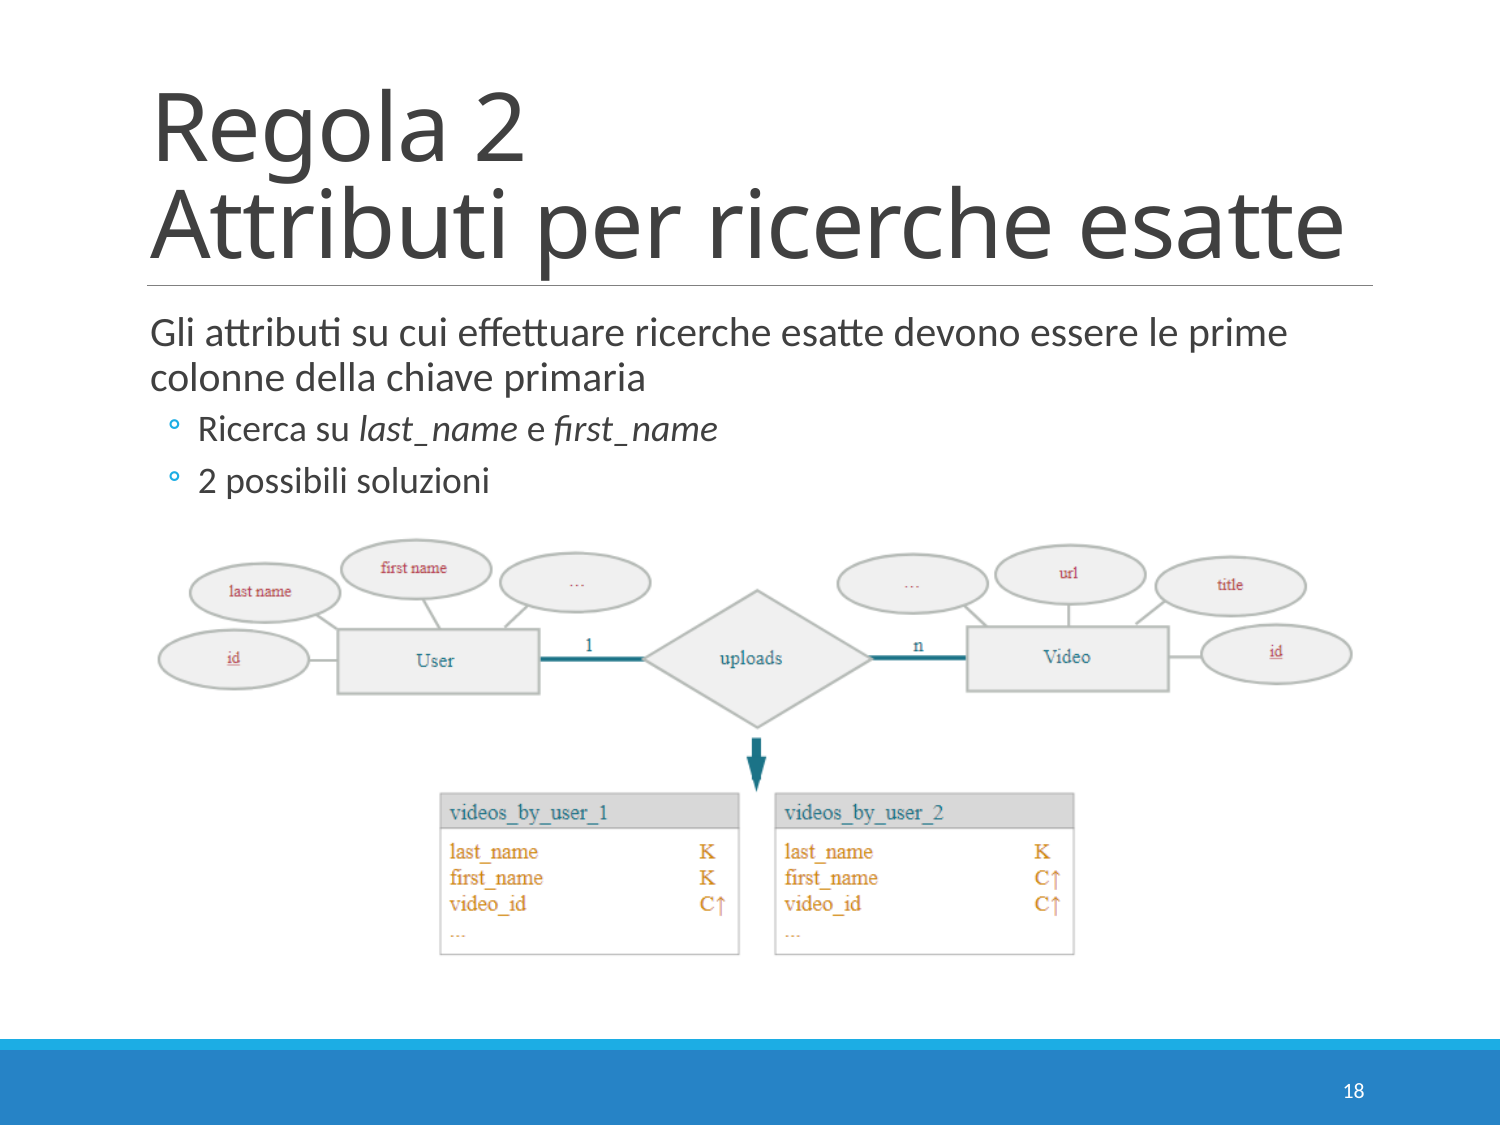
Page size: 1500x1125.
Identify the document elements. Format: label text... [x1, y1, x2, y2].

title Regola 2 Attributi per ricerche esatte [135, 47, 1373, 285]
picture [149, 524, 1358, 964]
slide_number 18 [1218, 1059, 1380, 1120]
list Gli attributi su cui effettuare ricerche esatte devono essere le prime colonne della chiave primaria Ricerca su last_name e first_name 2 possibili soluzioni [135, 302, 1373, 963]
